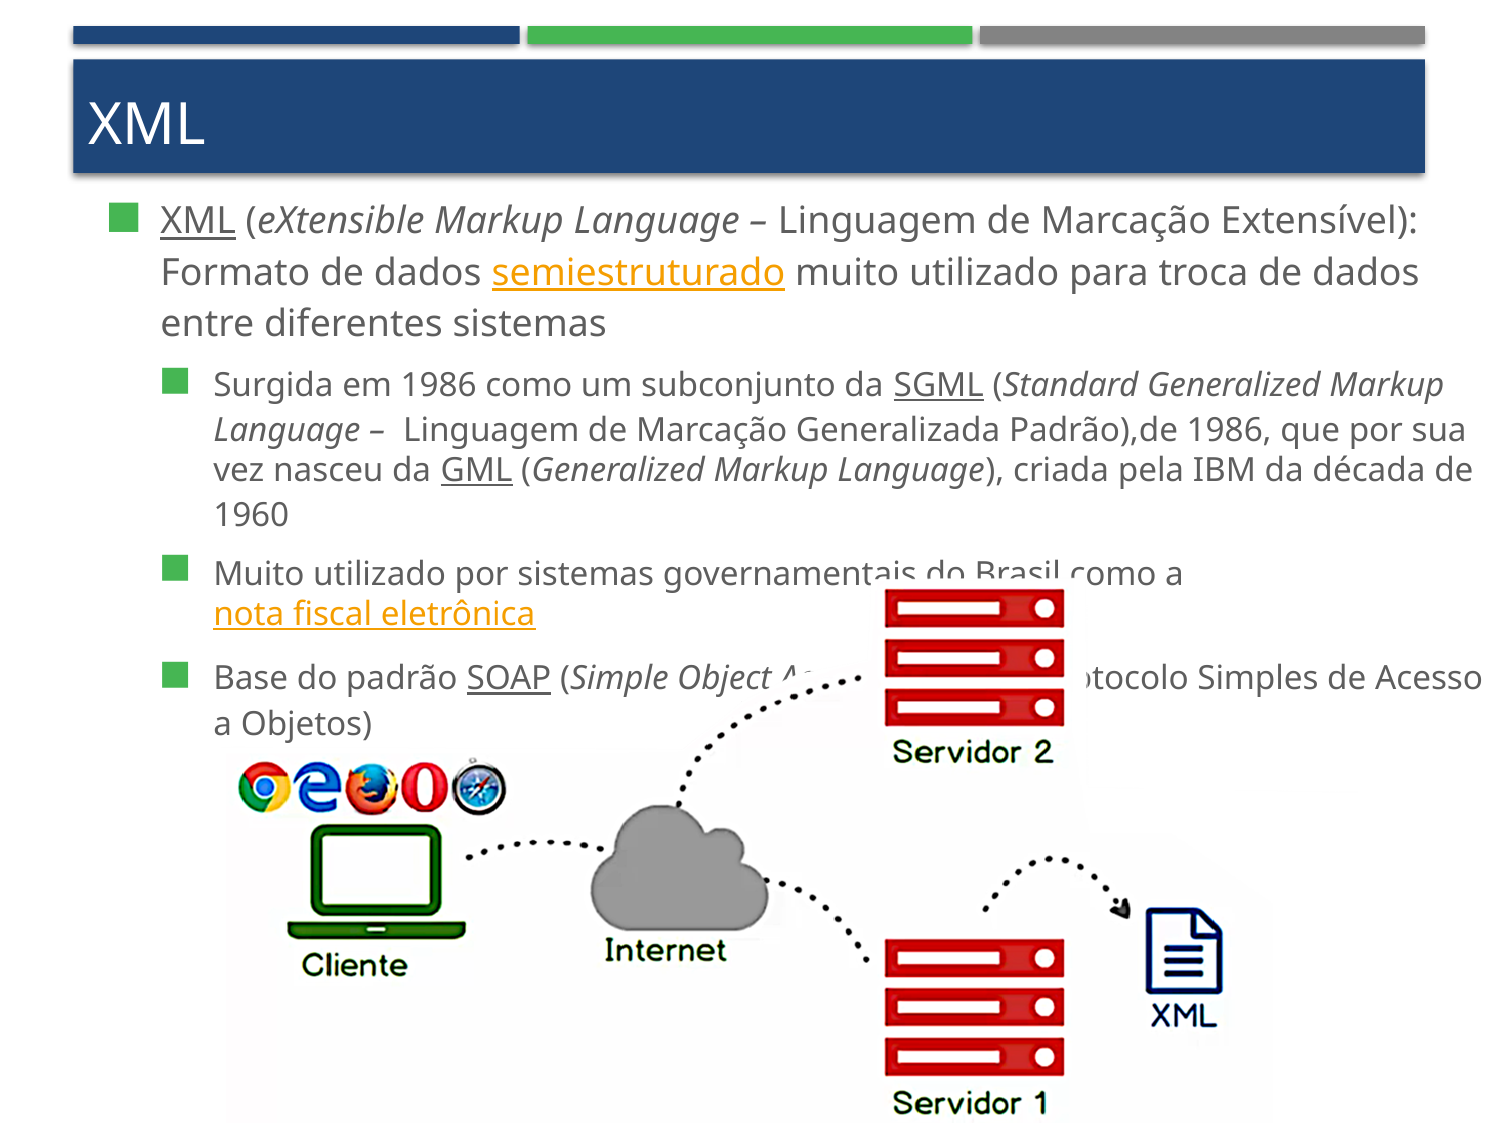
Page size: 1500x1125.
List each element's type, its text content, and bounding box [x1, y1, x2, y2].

title XML [73, 59, 1406, 164]
list XML (eXtensible Markup Language – Linguagem de Marcação Extensível): Formato de dados semiestruturado muito utilizado para troca de dados entre diferentes sistemas Surgida em 1986 como um subconjunto da SGML (Standard Generalized Markup Language – Linguagem de Marcação Generalizada Padrão),de 1986, que por sua vez nasceu da GML (Generalized Markup Language), criada pela IBM da década de 1960 Muito utilizado por sistemas governamentais do Brasil como a nota fiscal eletrônica Base do padrão SOAP (Simple Object Access Protocol – Protocolo Simples de Acesso a Objetos) [95, 188, 1500, 962]
picture [23, 200, 1500, 1125]
